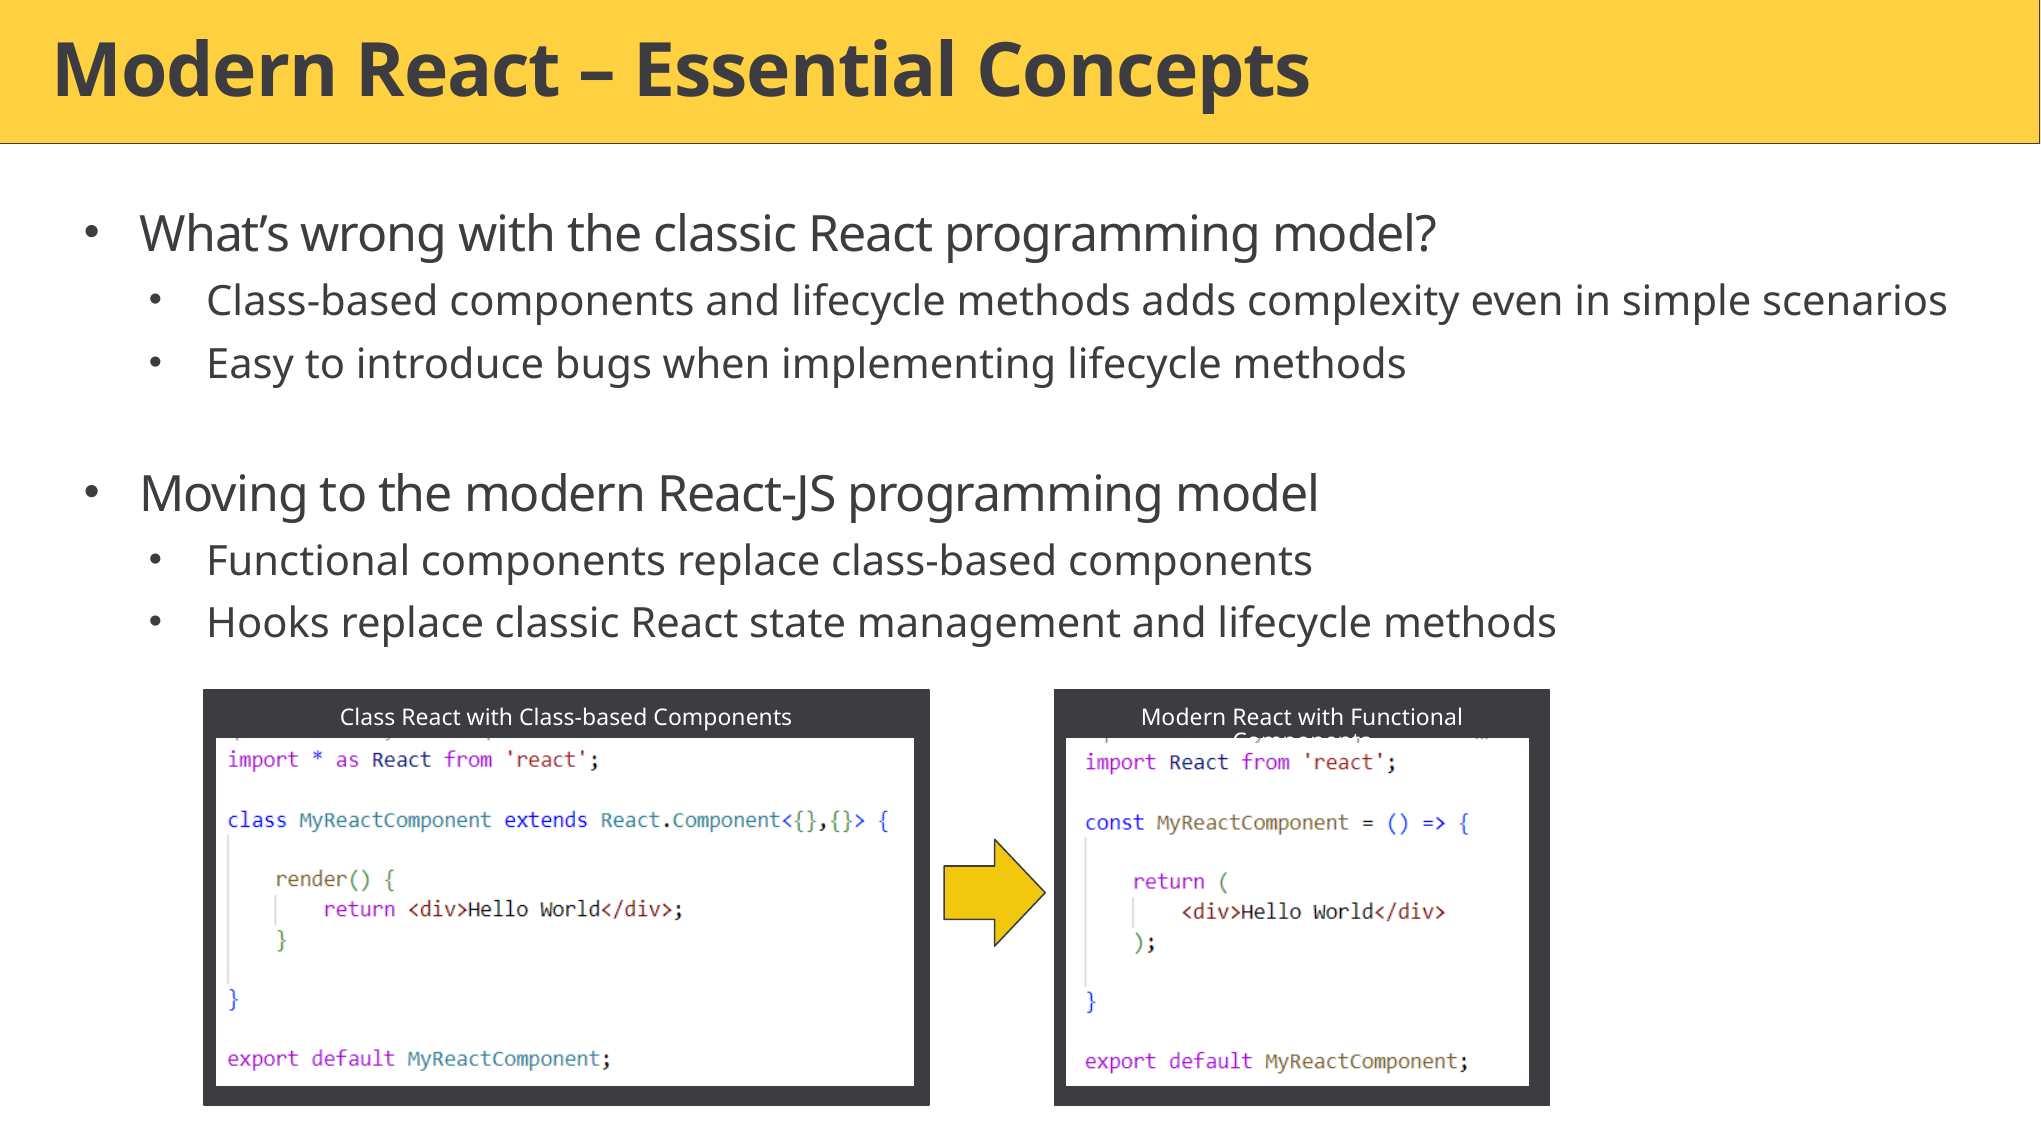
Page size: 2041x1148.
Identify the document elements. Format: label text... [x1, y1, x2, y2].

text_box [203, 689, 930, 1106]
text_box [943, 689, 1550, 1106]
list What’s wrong with the classic React programming model? Class-based components and lifecycle methods adds complexity even in simple scenarios Easy to introduce bugs when implementing lifecycle methods Moving to the modern React-JS programming model Functional components replace class-based components Hooks replace classic React state management and lifecycle methods [83, 201, 1988, 637]
title Modern React – Essential Concepts [51, 31, 1988, 113]
